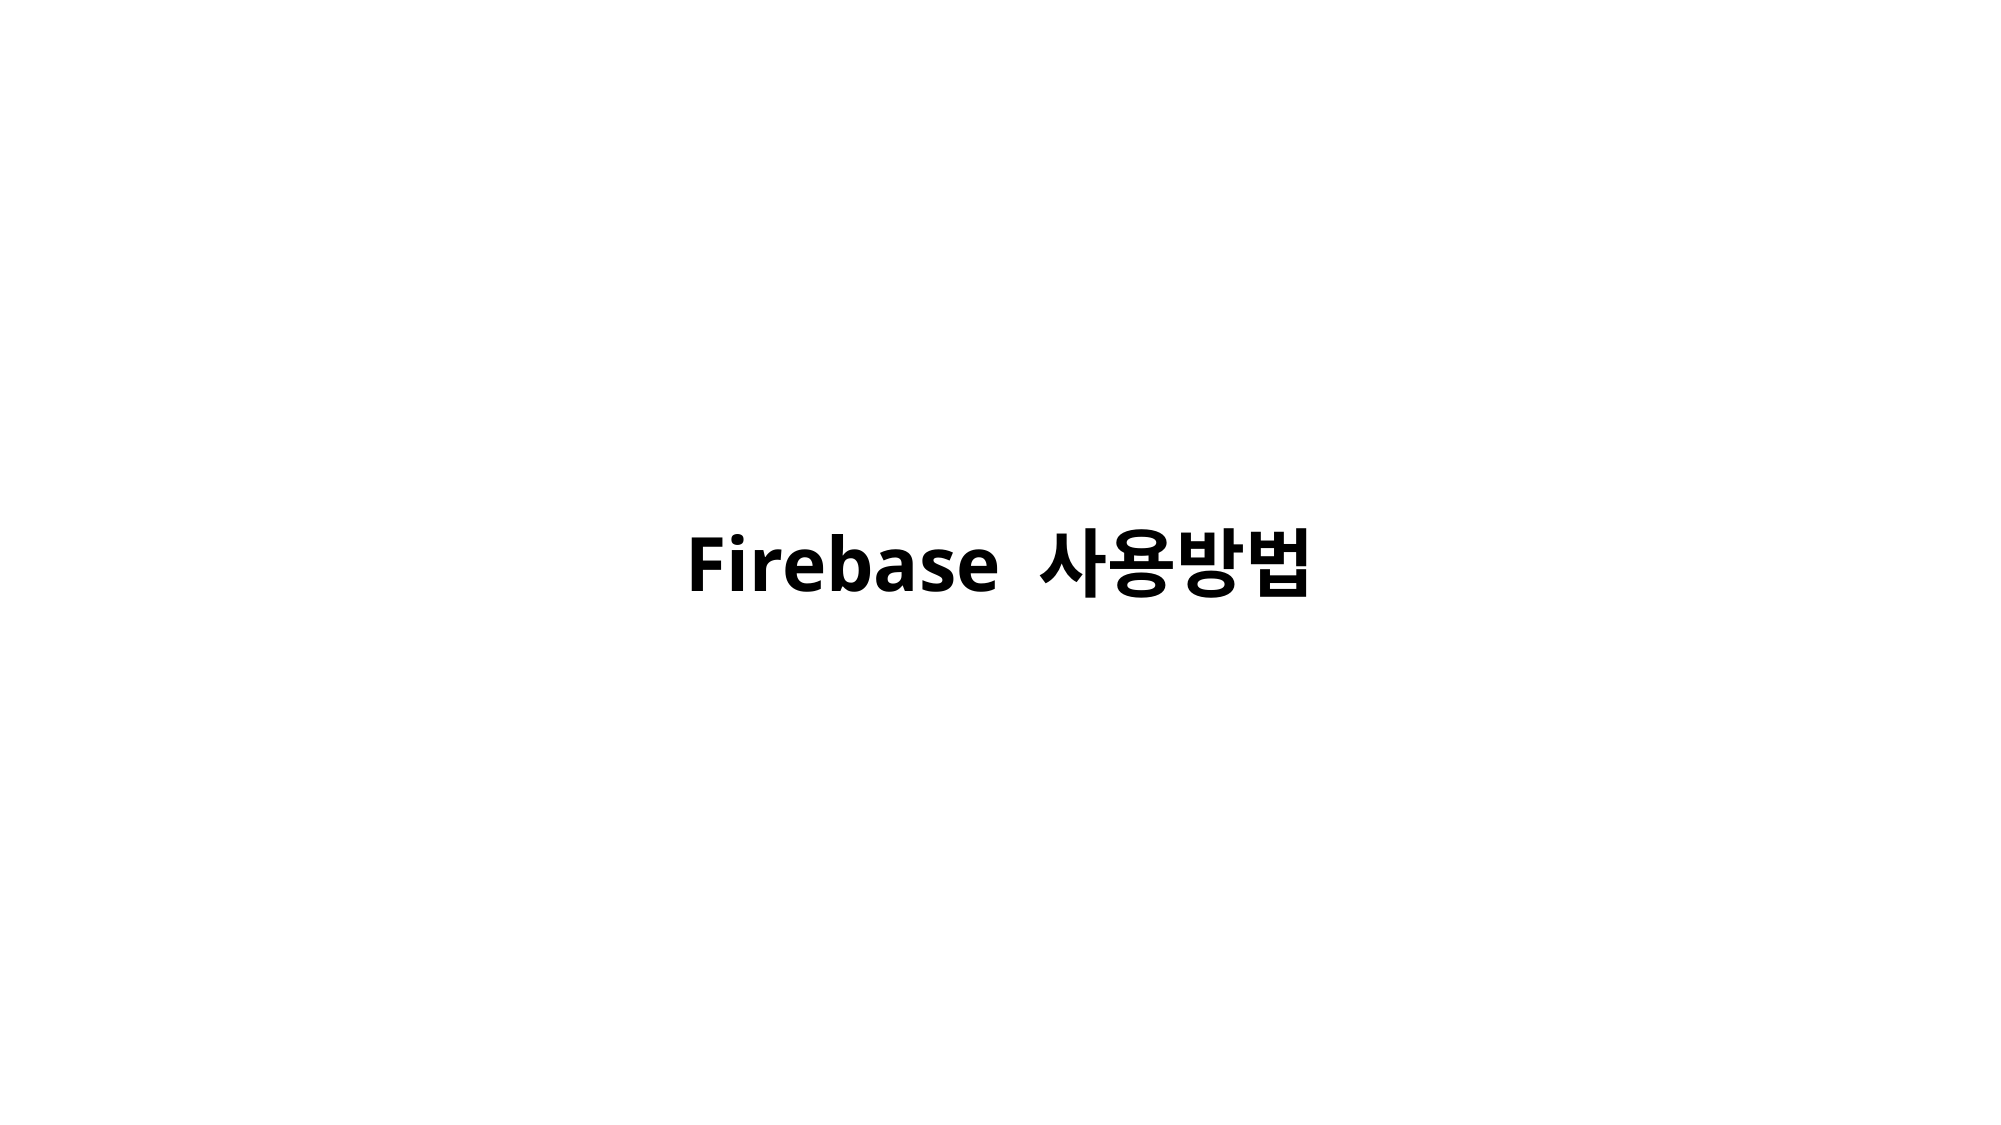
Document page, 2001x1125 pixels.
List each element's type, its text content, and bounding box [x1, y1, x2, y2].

text_box Firebase 사용방법 [516, 509, 1484, 615]
